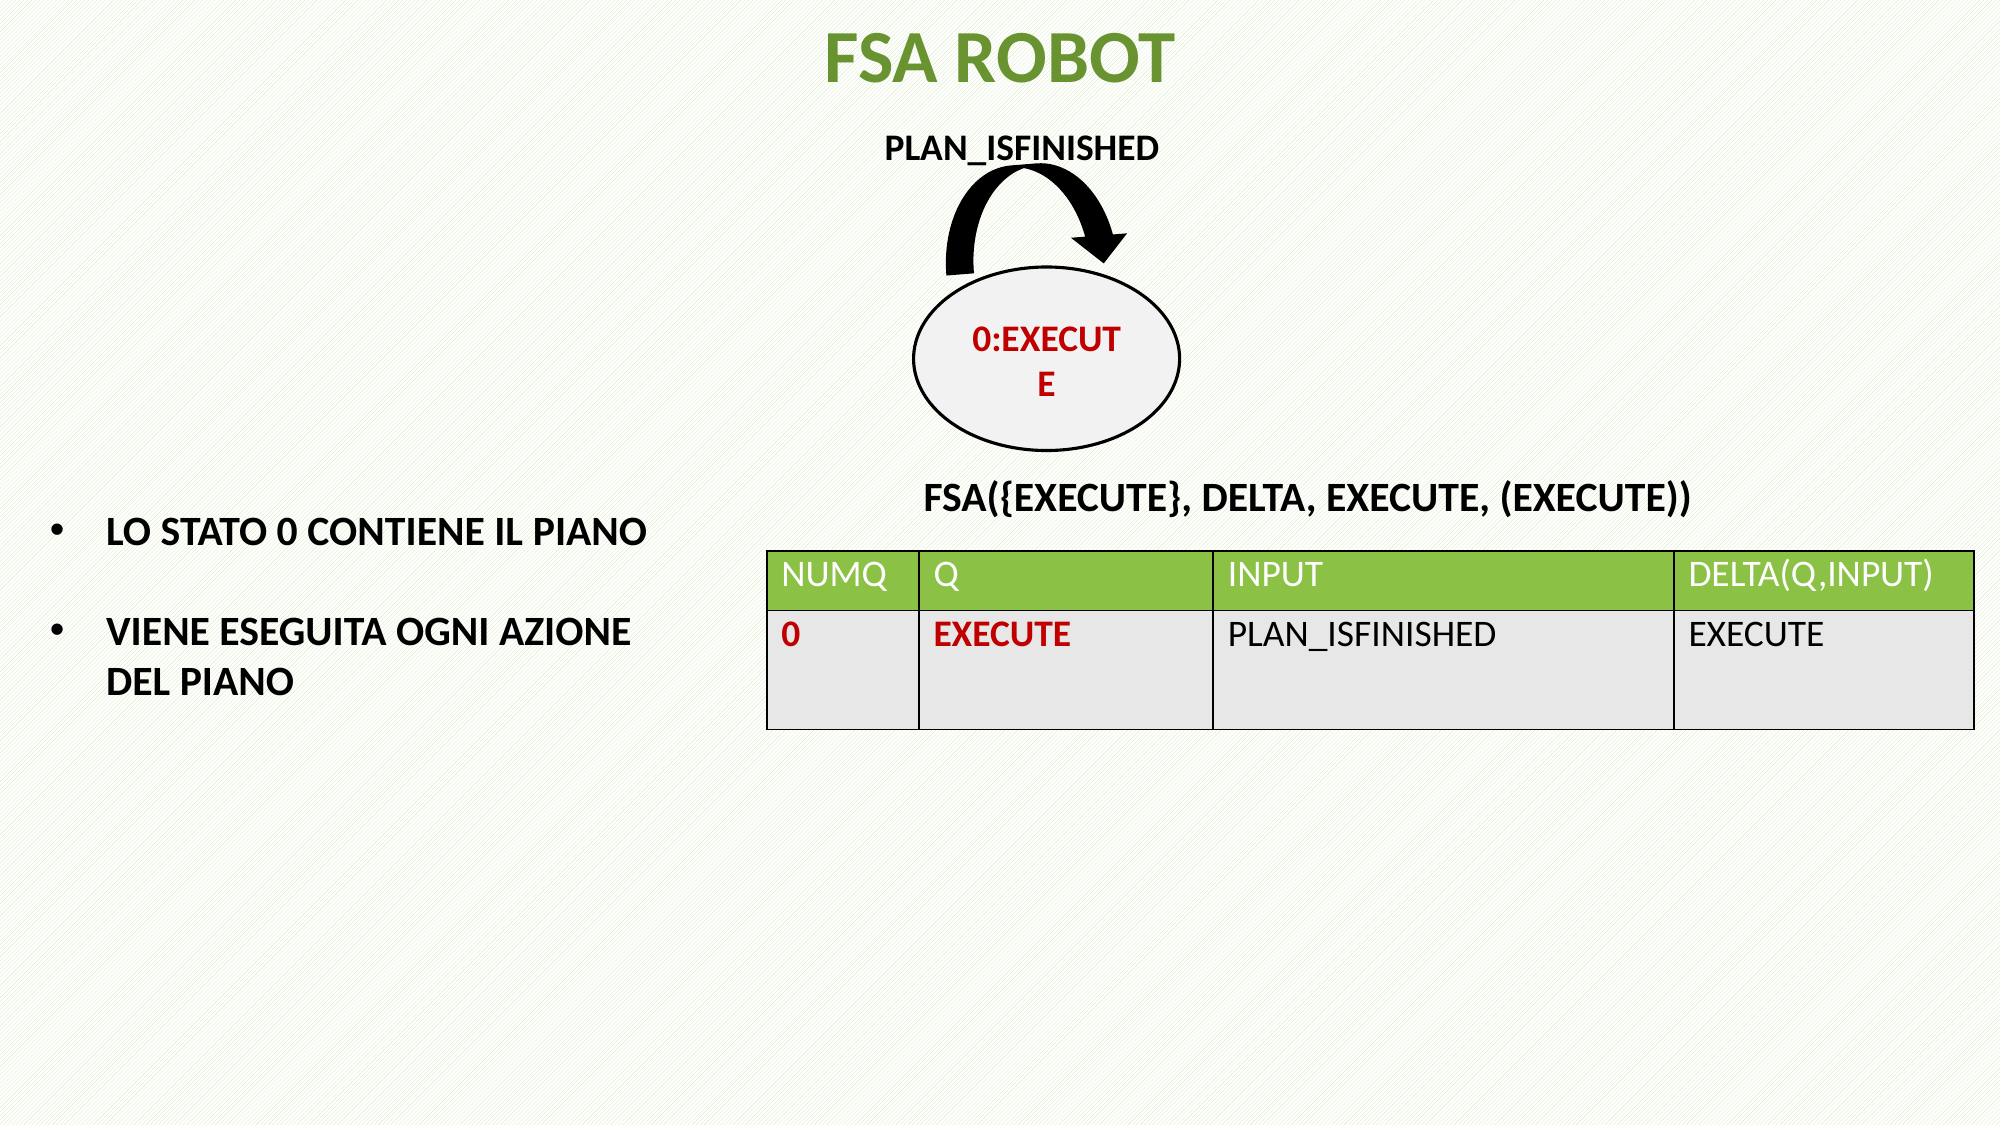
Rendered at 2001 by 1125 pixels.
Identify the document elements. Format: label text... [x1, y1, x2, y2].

text_box FSA({EXECUTE}, DELTA, EXECUTE, (EXECUTE)) [765, 449, 1850, 541]
table_cell PLAN_ISFINISHED [1214, 611, 1673, 729]
text_box PLAN_ISFINISHED [869, 115, 1199, 176]
text_box FSA ROBOT [750, 0, 1250, 105]
table_header Q [920, 552, 1212, 610]
table_header DELTA(Q,INPUT) [1675, 552, 1973, 610]
table_cell EXECUTE [920, 611, 1212, 729]
text_box [945, 176, 1010, 276]
text_box 0:EXECUTE [913, 266, 1180, 451]
table_header NUMQ [768, 552, 918, 610]
text_box [1044, 176, 1128, 264]
text_box LO STATO 0 CONTIENE IL PIANO VIENE ESEGUITA OGNI AZIONE DEL PIANO [25, 561, 695, 747]
table_header INPUT [1214, 552, 1673, 610]
table_cell 0 [768, 611, 918, 729]
table_cell EXECUTE [1675, 611, 1973, 729]
